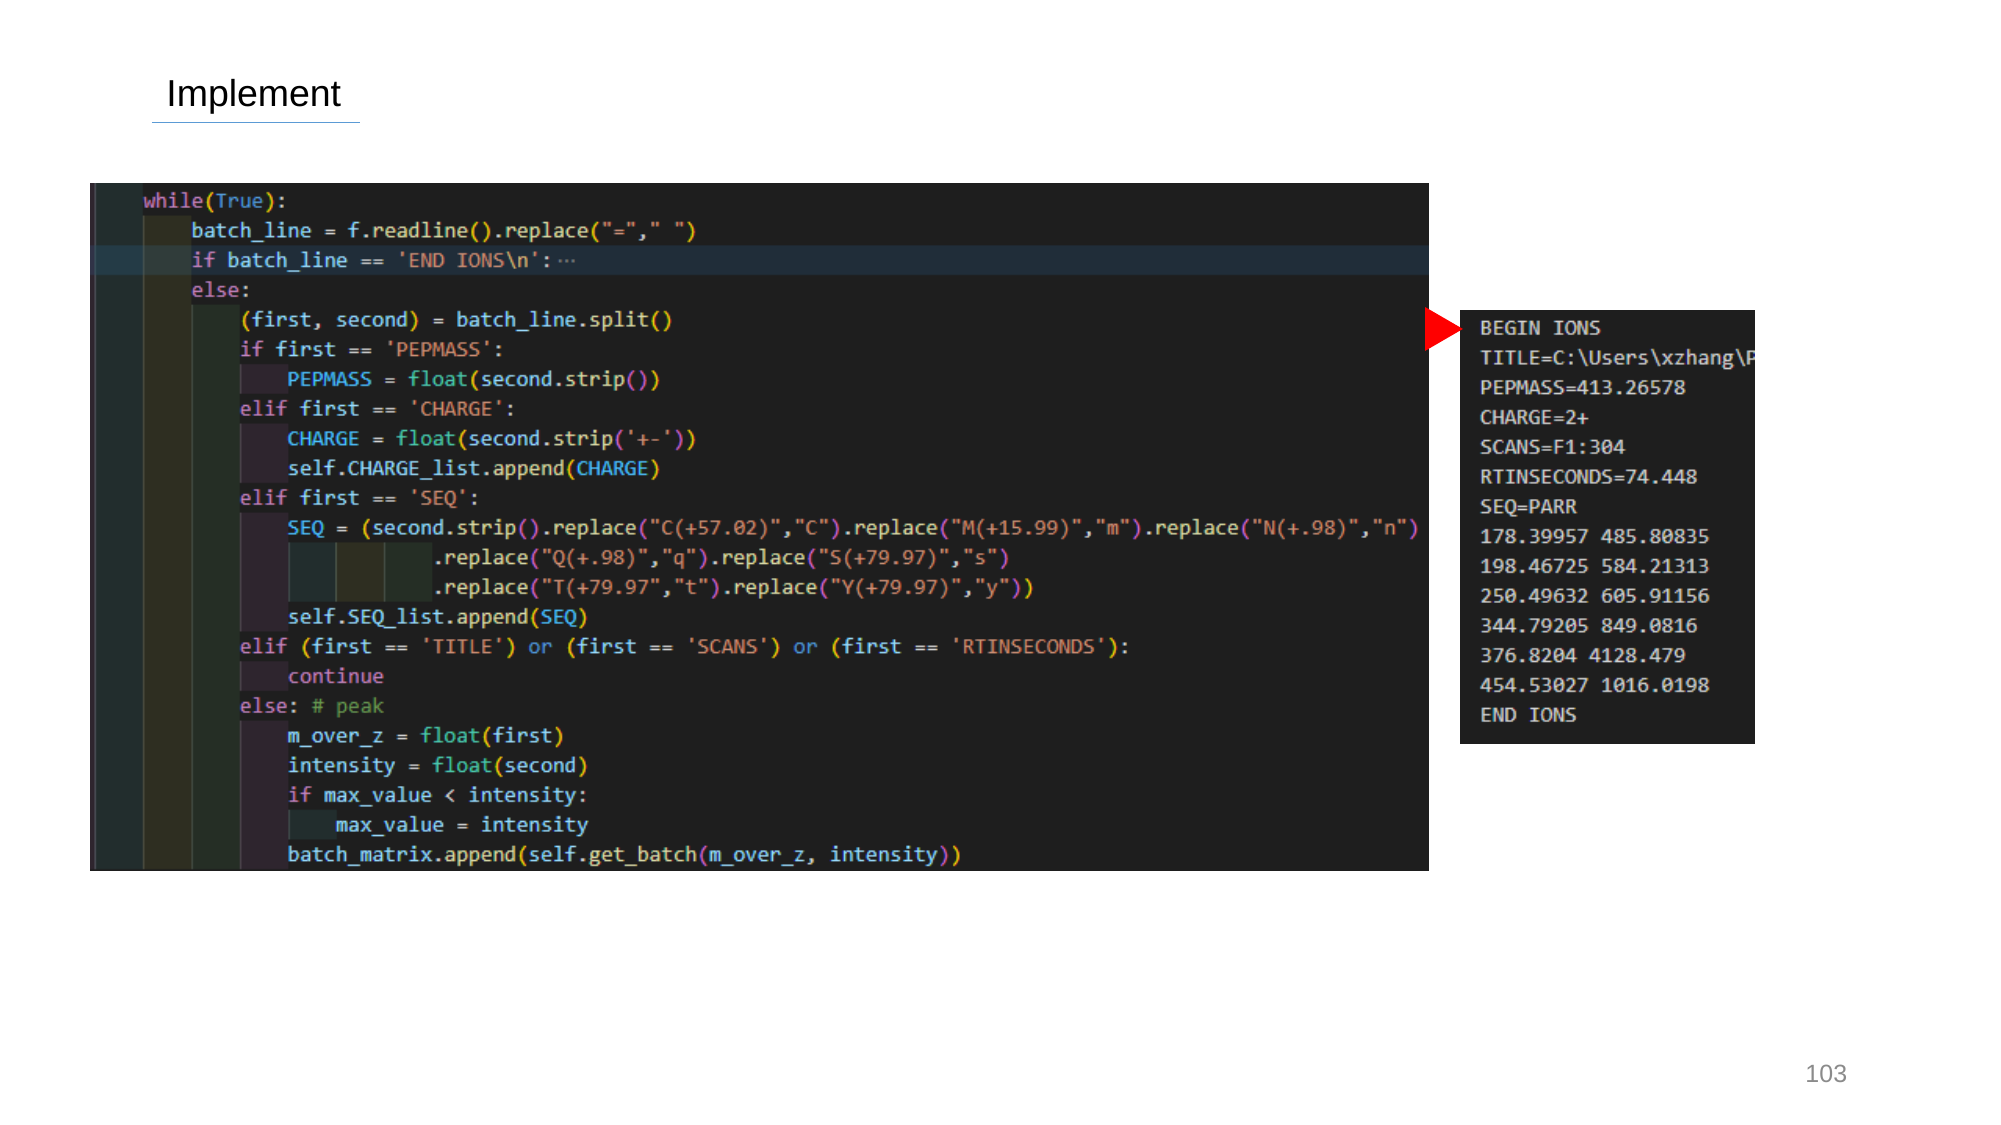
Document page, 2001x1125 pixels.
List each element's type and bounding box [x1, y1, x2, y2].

picture [90, 183, 1429, 871]
text_box [1429, 309, 1460, 349]
picture [1460, 310, 1755, 744]
text_box [151, 61, 1006, 123]
slide_number [1412, 1042, 1863, 1103]
